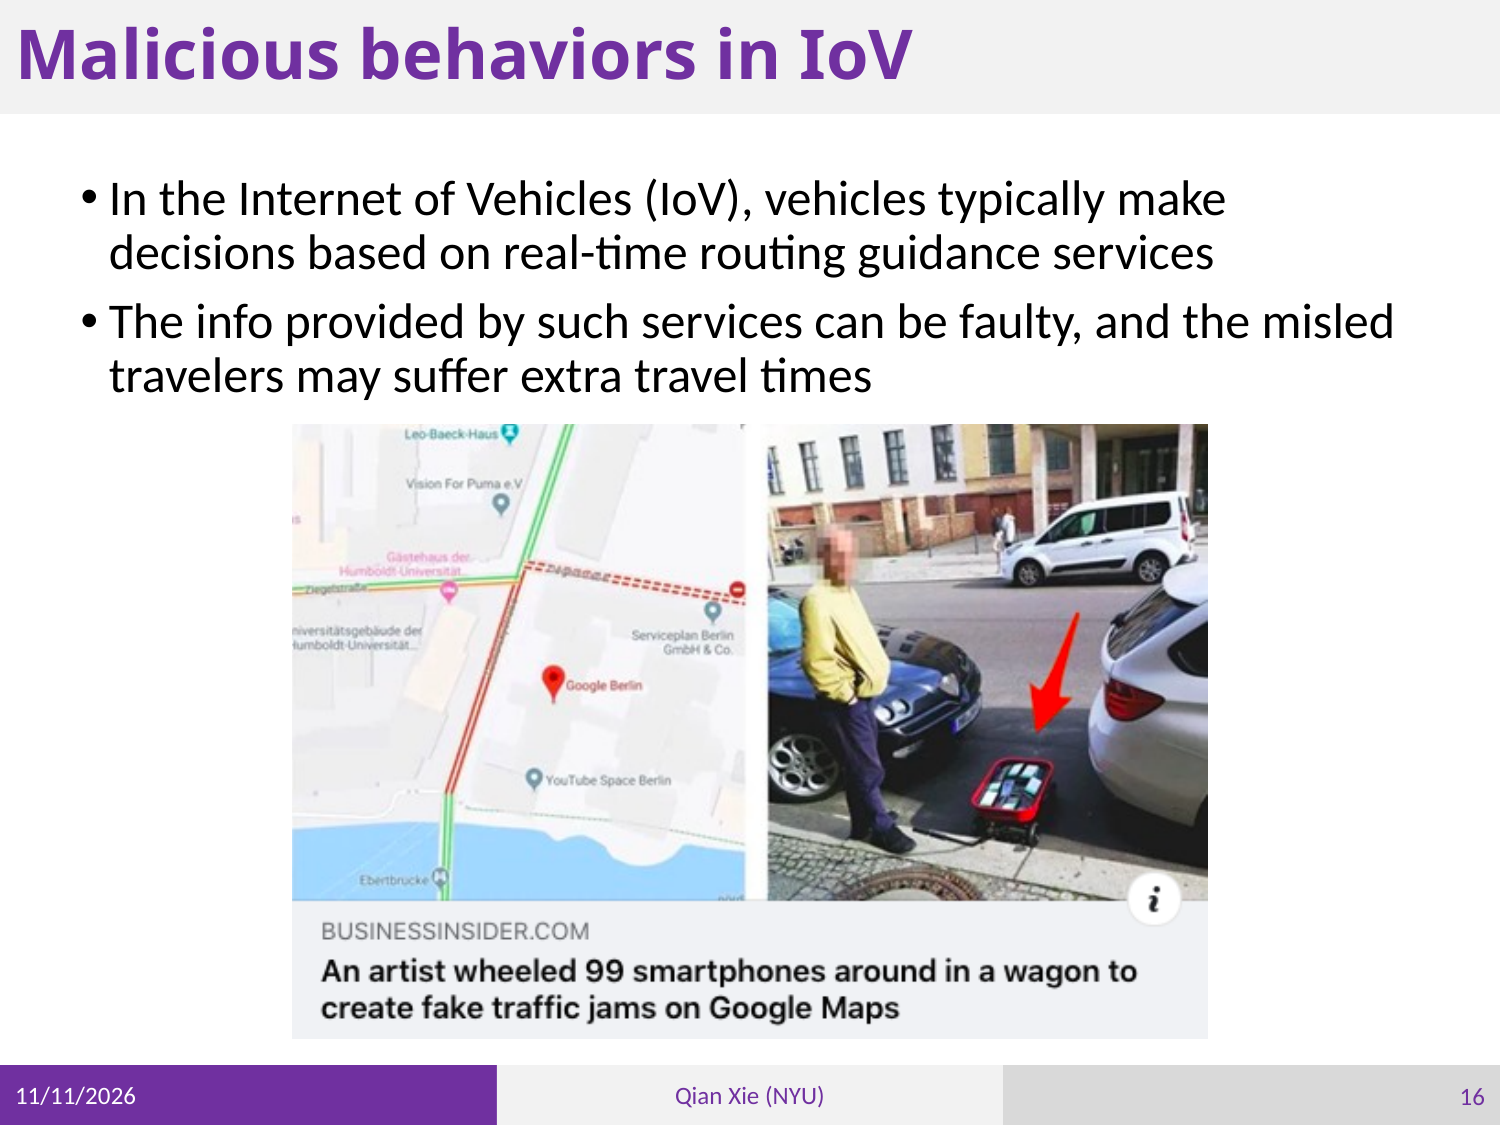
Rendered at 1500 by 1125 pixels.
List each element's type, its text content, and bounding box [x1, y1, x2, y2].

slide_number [0, 1065, 496, 1125]
picture [292, 424, 1208, 1039]
list In the Internet of Vehicles (IoV), vehicles typically make decisions based on real-time routing guidance services The info provided by such services can be faulty, and the misled travelers may suffer extra travel times [65, 164, 1438, 1012]
footer Qian Xie (NYU) [496, 1065, 1003, 1125]
title Malicious behaviors in IoV [0, 0, 1500, 114]
slide_number 16 [1003, 1065, 1500, 1125]
